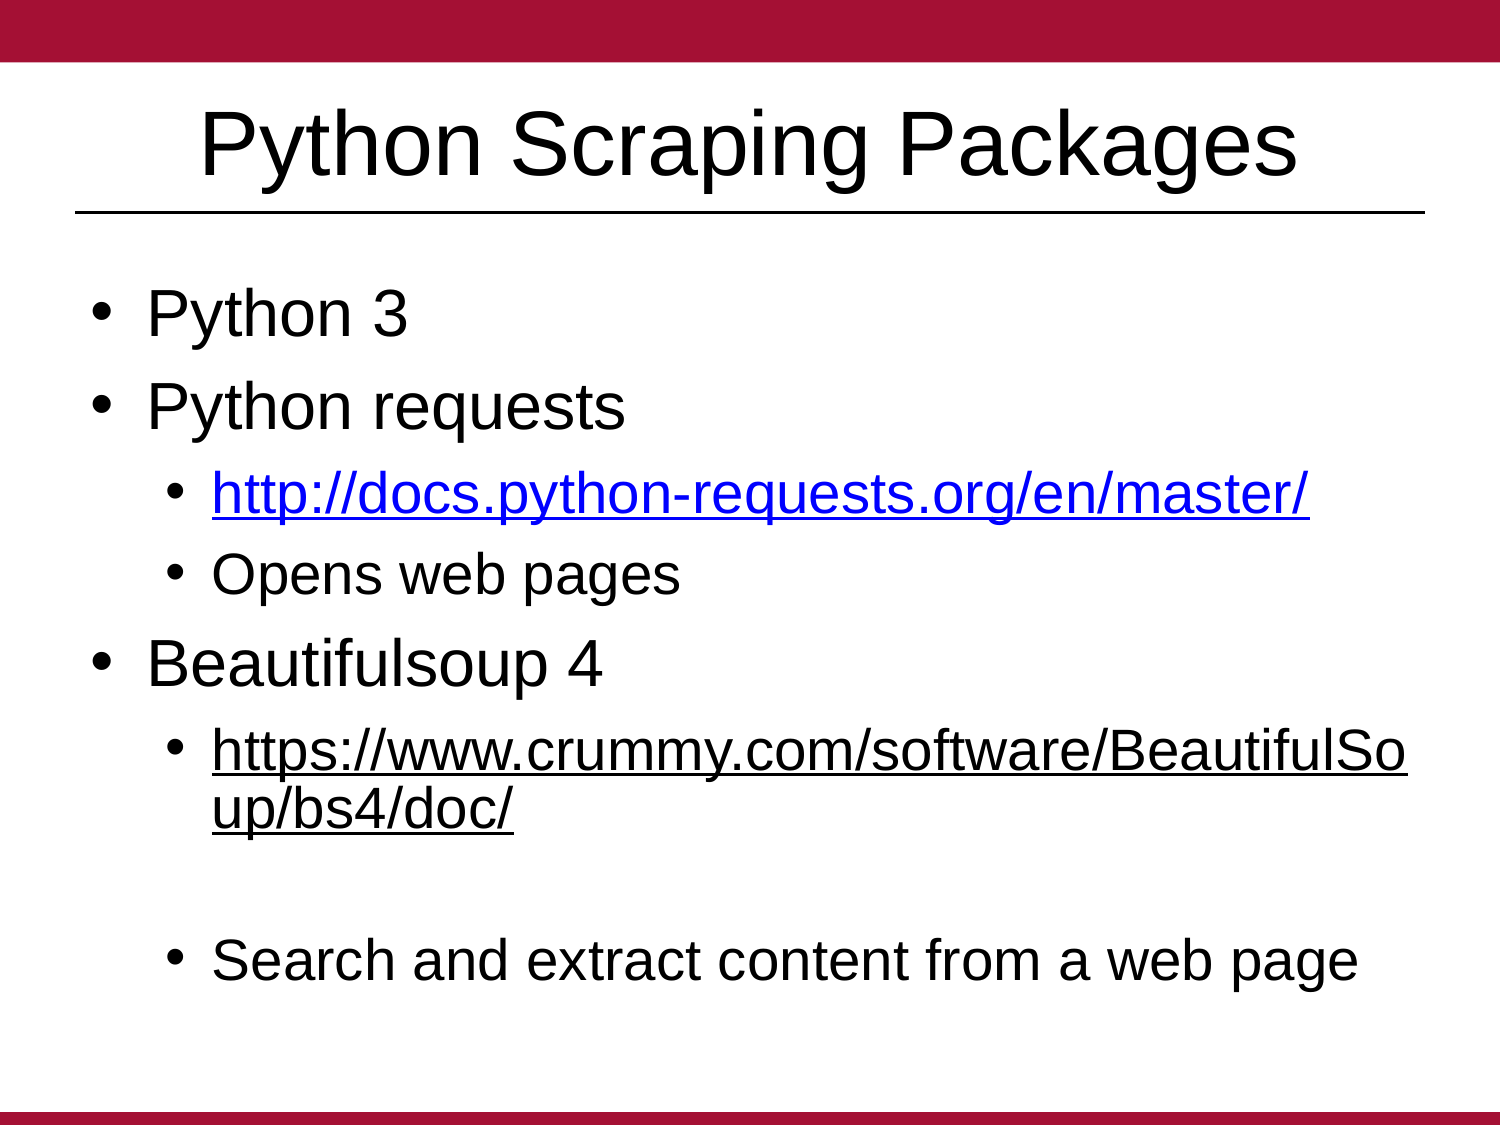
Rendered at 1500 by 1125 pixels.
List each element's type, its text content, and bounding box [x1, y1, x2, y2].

list Python 3 Python requests http://docs.python-requests.org/en/master/ Opens web pages Beautifulsoup 4 https://www.crummy.com/software/BeautifulSoup/bs4/doc/ Search and extract content from a web page [75, 262, 1425, 1005]
title Python Scraping Packages [75, 45, 1425, 233]
